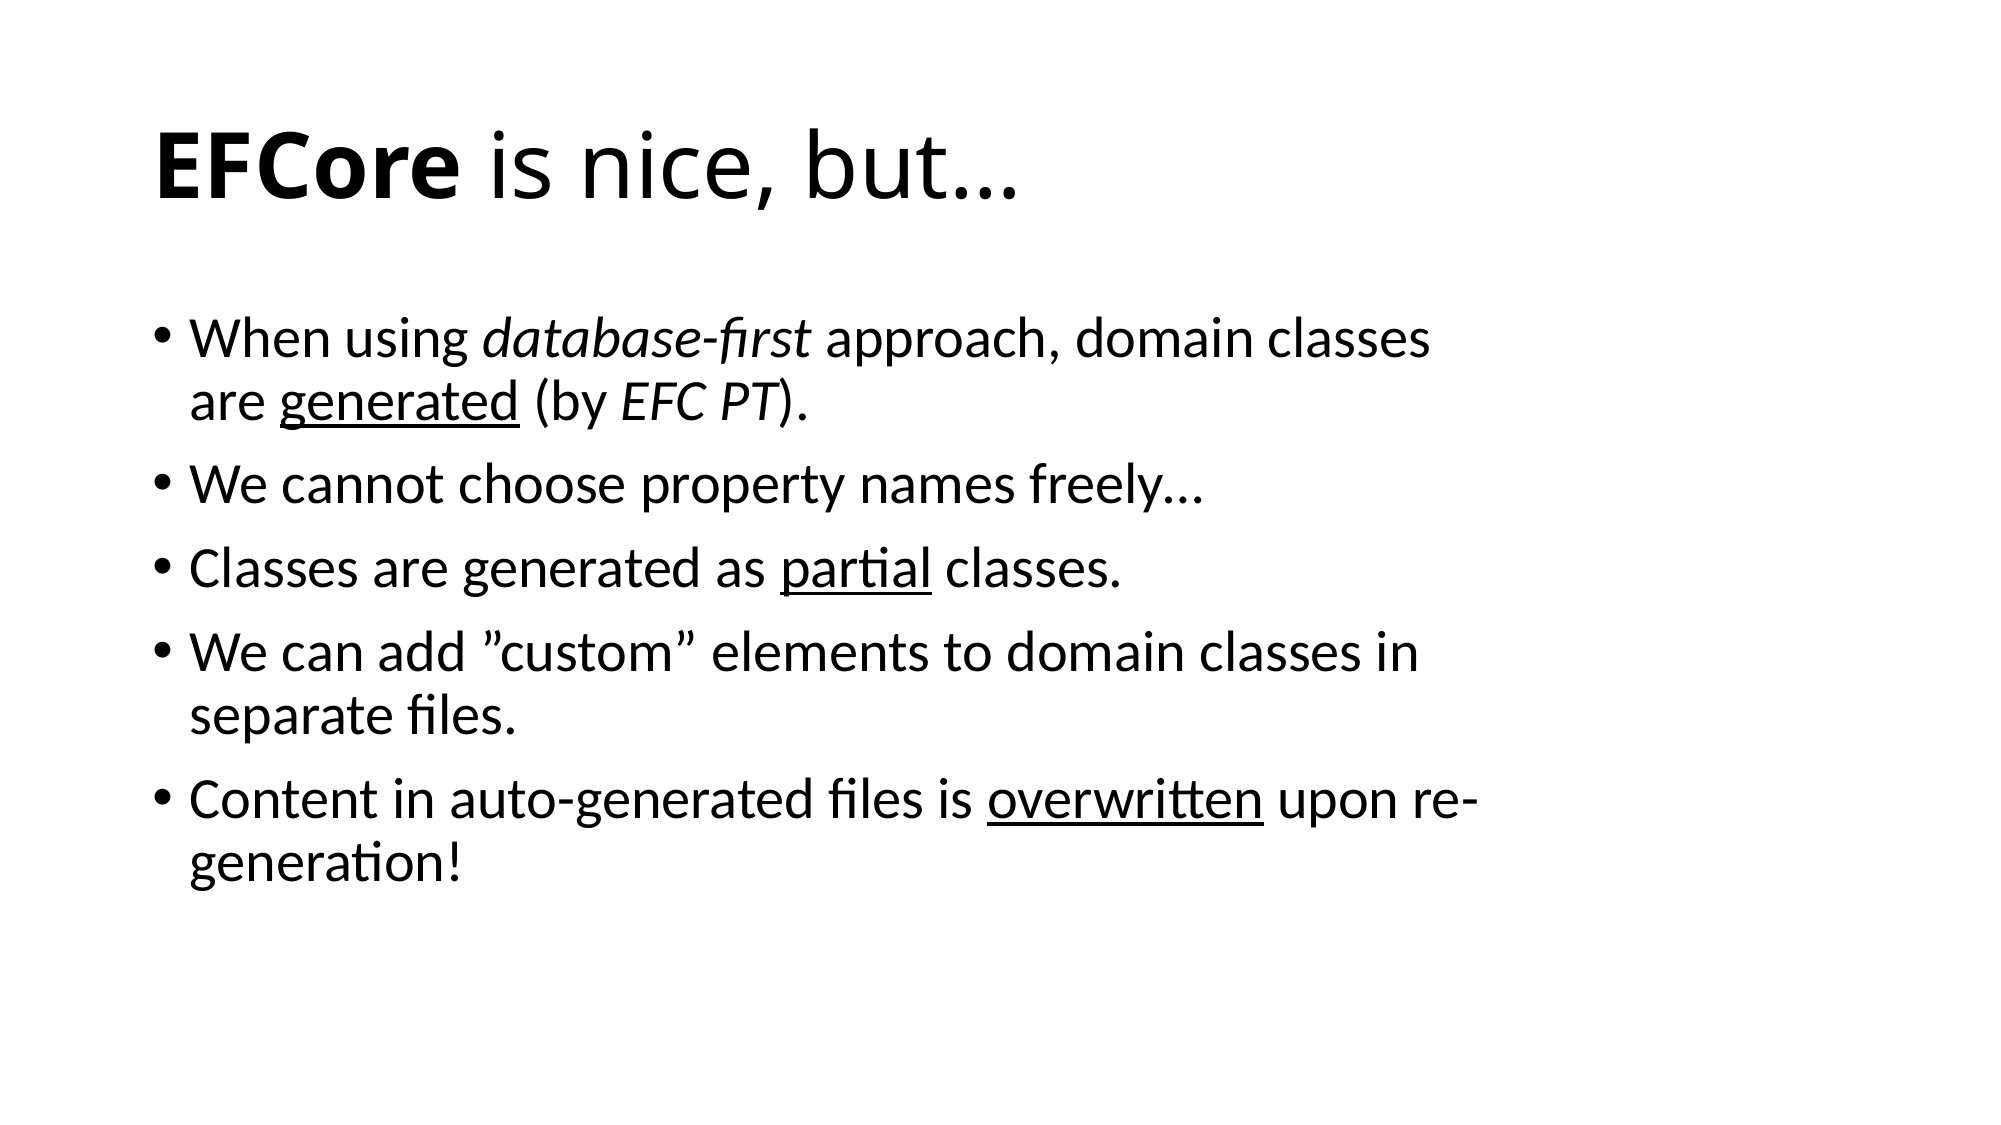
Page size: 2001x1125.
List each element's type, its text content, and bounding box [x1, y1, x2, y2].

list When using database-first approach, domain classes are generated (by EFC PT). We cannot choose property names freely… Classes are generated as partial classes. We can add ”custom” elements to domain classes in separate files. Content in auto-generated files is overwritten upon re-generation! [137, 299, 1502, 1014]
title EFCore is nice, but… [137, 59, 1863, 278]
